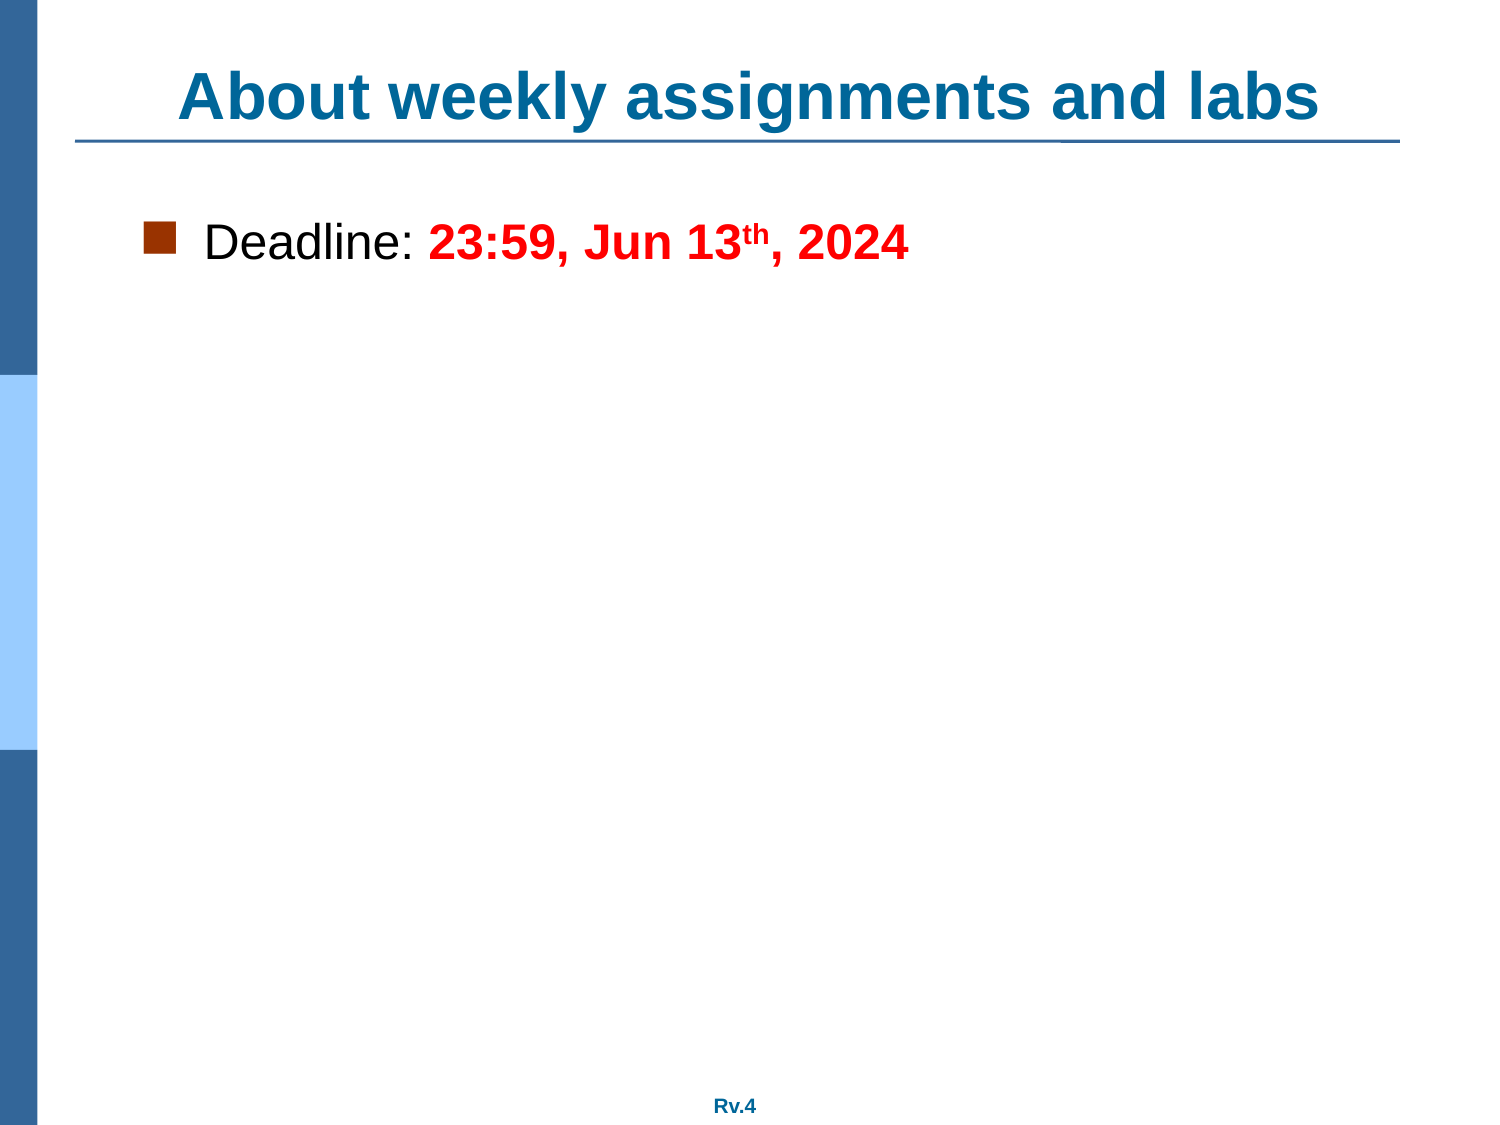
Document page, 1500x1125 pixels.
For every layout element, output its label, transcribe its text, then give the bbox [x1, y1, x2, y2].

title About weekly assignments and labs [75, 45, 1425, 141]
list Deadline: 23:59, Jun 13th, 2024 [132, 202, 1483, 946]
